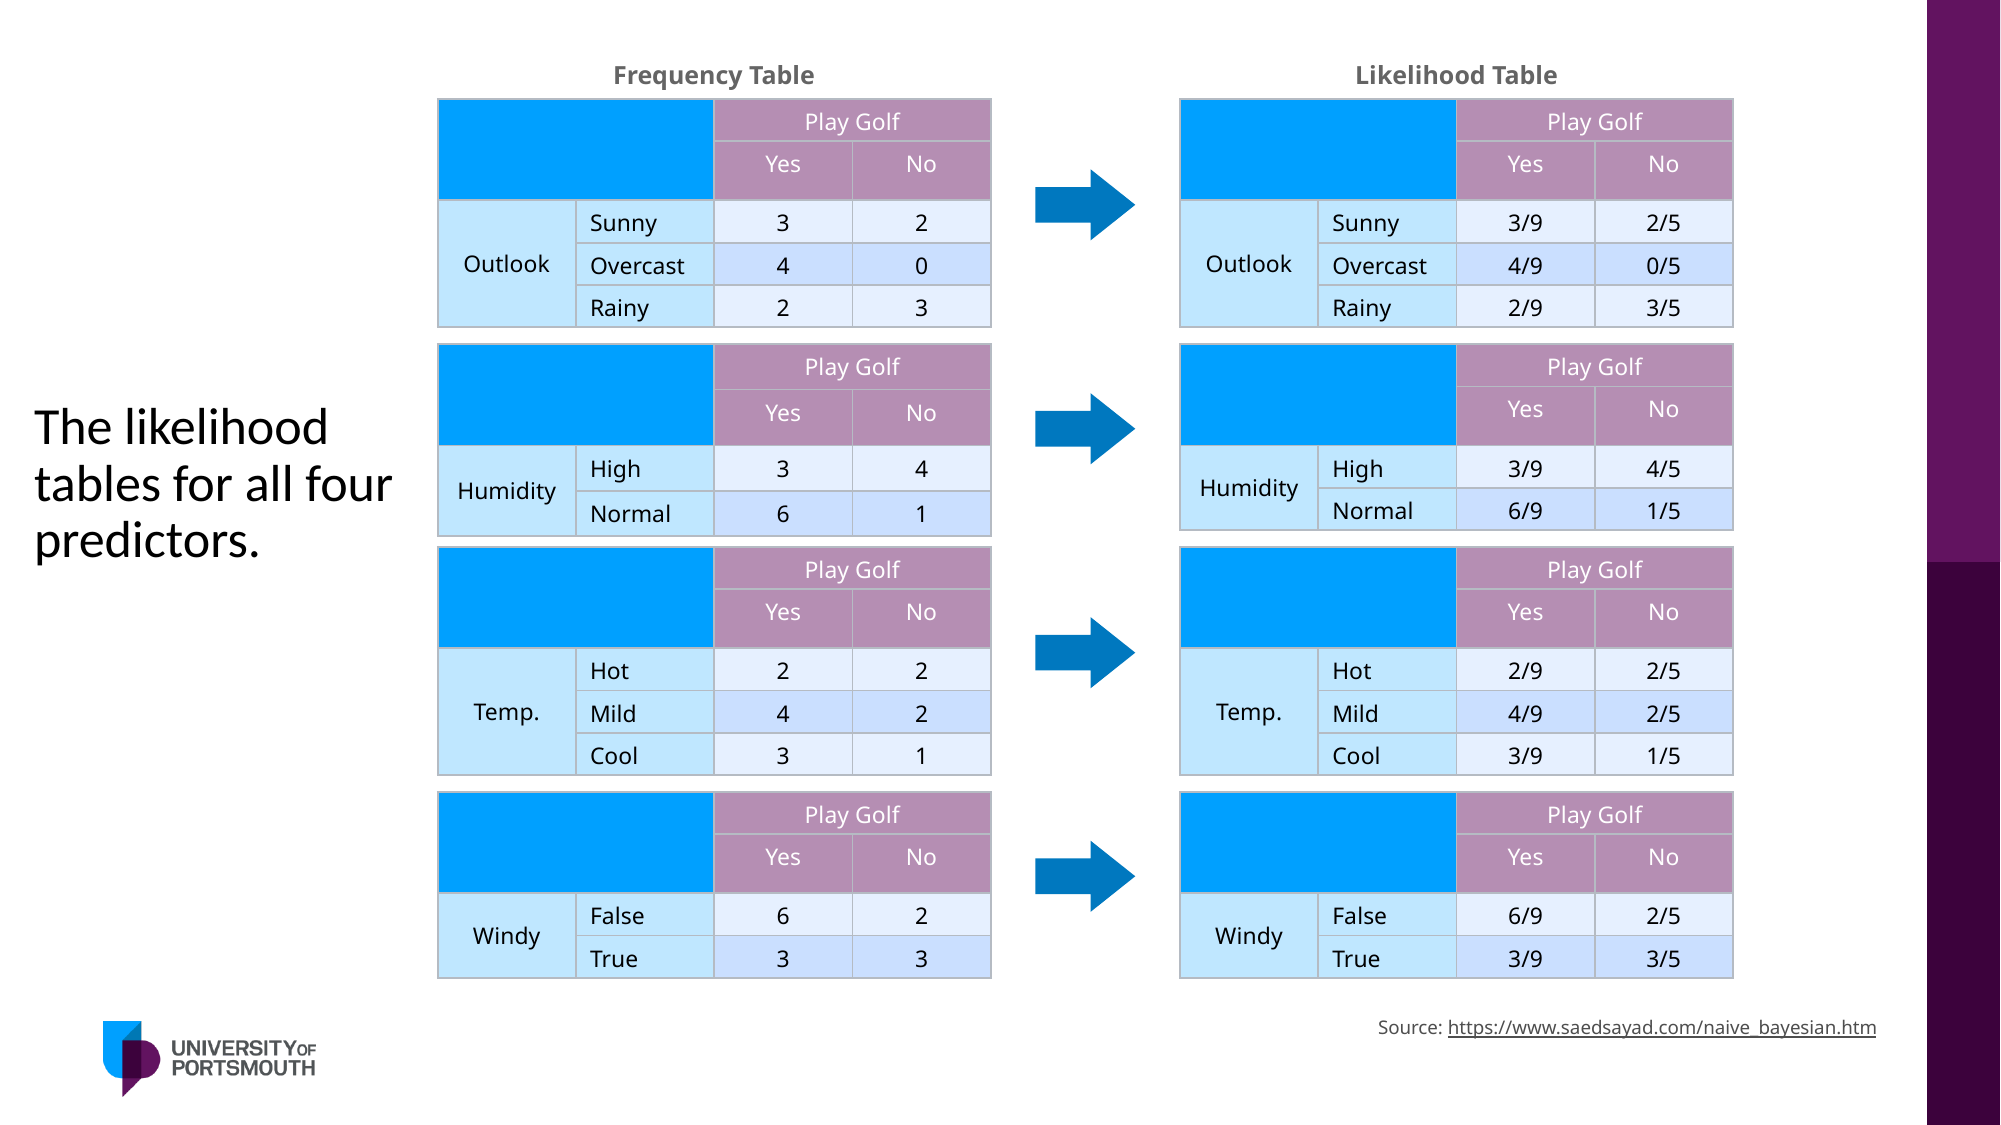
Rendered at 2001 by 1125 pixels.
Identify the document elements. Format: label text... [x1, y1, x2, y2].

table_cell 2 [853, 894, 990, 935]
table_cell Outlook [439, 201, 575, 326]
table_cell Normal [1319, 489, 1456, 529]
table_cell 2 [715, 286, 852, 326]
table_cell Temp. [1181, 649, 1317, 774]
table_header [1181, 793, 1456, 892]
table_header [1181, 548, 1456, 647]
table_cell 4 [715, 691, 852, 732]
table_cell 6 [715, 492, 852, 535]
table_cell Yes [1457, 387, 1594, 445]
table_cell No [1596, 835, 1732, 892]
table_cell Rainy [577, 286, 713, 326]
table_header Play Golf [715, 100, 990, 140]
table_header [1181, 100, 1456, 199]
text_box [1035, 169, 1136, 241]
table_cell 1 [853, 734, 990, 774]
table_cell 3/9 [1457, 446, 1594, 487]
table_header [1181, 345, 1456, 445]
table_cell Hot [577, 649, 713, 690]
table_cell 4/9 [1457, 244, 1594, 284]
table_header [439, 793, 713, 892]
picture [103, 1021, 316, 1097]
table_cell No [1596, 142, 1732, 199]
table_cell 2/5 [1596, 649, 1732, 690]
table_cell True [1319, 936, 1456, 977]
table_cell 3 [853, 286, 990, 326]
table_cell 3 [715, 734, 852, 774]
table_cell Overcast [1319, 244, 1456, 284]
table_cell 1/5 [1596, 489, 1732, 529]
table_header Play Golf [715, 793, 990, 833]
table_cell Hot [1319, 649, 1456, 690]
table_cell Sunny [577, 201, 713, 242]
table_cell Windy [439, 894, 575, 977]
table_cell Mild [1319, 691, 1456, 732]
table_cell Humidity [1181, 446, 1317, 529]
table_cell 3 [853, 936, 990, 977]
table_header Play Golf [1457, 548, 1732, 588]
table_cell No [1596, 590, 1732, 647]
table_header Play Golf [1457, 100, 1732, 140]
table_cell Yes [1457, 142, 1594, 199]
table_cell Mild [577, 691, 713, 732]
table_cell Outlook [1181, 201, 1317, 326]
table_cell 3/9 [1457, 936, 1594, 977]
table_cell 4/5 [1596, 446, 1732, 487]
text_box Source: https://www.saedsayad.com/naive_bayesian.htm [1104, 1003, 1892, 1055]
table_cell No [1596, 387, 1732, 445]
table_cell High [1319, 446, 1456, 487]
text_box Likelihood Table [1179, 48, 1733, 93]
table_cell High [577, 446, 713, 490]
table_cell 2/5 [1596, 201, 1732, 242]
table_cell Cool [1319, 734, 1456, 774]
table_cell Yes [715, 590, 852, 647]
table_cell 3/9 [1457, 201, 1594, 242]
table_cell 2 [853, 649, 990, 690]
table_header Play Golf [715, 548, 990, 588]
table_cell 4/9 [1457, 691, 1594, 732]
table_cell Yes [715, 835, 852, 892]
table_header [439, 100, 713, 199]
text_box [1035, 840, 1136, 912]
table_cell 3 [715, 936, 852, 977]
table_cell False [577, 894, 713, 935]
table_cell 3 [715, 446, 852, 490]
table_cell 2 [853, 201, 990, 242]
text_box [1035, 617, 1136, 689]
table_cell Yes [715, 390, 852, 445]
table_cell Temp. [439, 649, 575, 774]
text_box [1035, 393, 1136, 465]
table_cell 3/5 [1596, 936, 1732, 977]
table_header Play Golf [1457, 345, 1732, 386]
table_header Play Golf [1457, 793, 1732, 833]
table_cell Yes [715, 142, 852, 199]
table_cell Cool [577, 734, 713, 774]
table_cell Windy [1181, 894, 1317, 977]
table_cell No [853, 835, 990, 892]
text_box Frequency Table [437, 48, 991, 93]
table_cell Overcast [577, 244, 713, 284]
table_cell No [853, 390, 990, 445]
table_cell 4 [715, 244, 852, 284]
table_cell 0/5 [1596, 244, 1732, 284]
table_cell True [577, 936, 713, 977]
table_cell Rainy [1319, 286, 1456, 326]
table_cell No [853, 590, 990, 647]
table_cell 3 [715, 201, 852, 242]
table_cell 6 [715, 894, 852, 935]
table_cell 1/5 [1596, 734, 1732, 774]
table_cell Yes [1457, 835, 1594, 892]
table_cell 1 [853, 492, 990, 535]
table_cell 6/9 [1457, 894, 1594, 935]
table_cell 2 [853, 691, 990, 732]
table_cell 2/9 [1457, 286, 1594, 326]
table_cell Sunny [1319, 201, 1456, 242]
table_cell No [853, 142, 990, 199]
table_cell 2/5 [1596, 691, 1732, 732]
table_cell Humidity [439, 446, 575, 535]
table_cell 6/9 [1457, 489, 1594, 529]
table_header Play Golf [715, 345, 990, 389]
table_cell 3/9 [1457, 734, 1594, 774]
table_header [439, 548, 713, 647]
table_cell 4 [853, 446, 990, 490]
text_box The likelihood tables for all four predictors. [19, 384, 415, 646]
table_cell False [1319, 894, 1456, 935]
table_cell 2/9 [1457, 649, 1594, 690]
table_cell Yes [1457, 590, 1594, 647]
table_cell 2 [715, 649, 852, 690]
table_cell 0 [853, 244, 990, 284]
table_cell Normal [577, 492, 713, 535]
table_header [439, 345, 713, 445]
table_cell 2/5 [1596, 894, 1732, 935]
table_cell 3/5 [1596, 286, 1732, 326]
